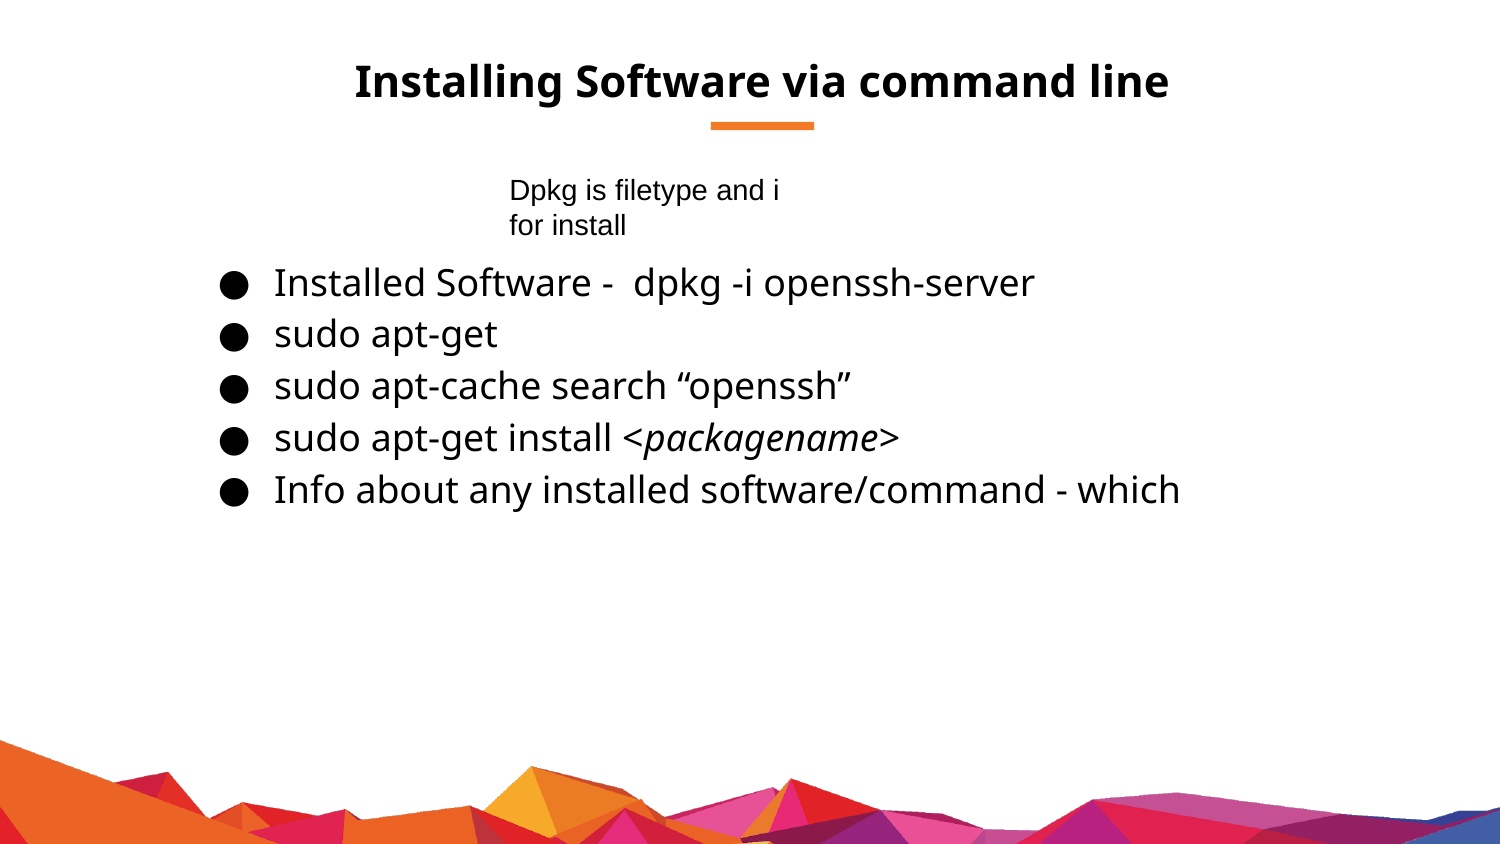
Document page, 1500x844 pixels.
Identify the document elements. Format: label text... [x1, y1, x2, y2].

title Installing Software via command line [94, 39, 1431, 110]
text_box Dpkg is filetype and i for install [494, 156, 800, 217]
list Installed Software - dpkg -i openssh-server sudo apt-get sudo apt-cache search “openssh” sudo apt-get install <packagename> Info about any installed software/command - which [184, 192, 1350, 712]
picture [0, 740, 1500, 844]
